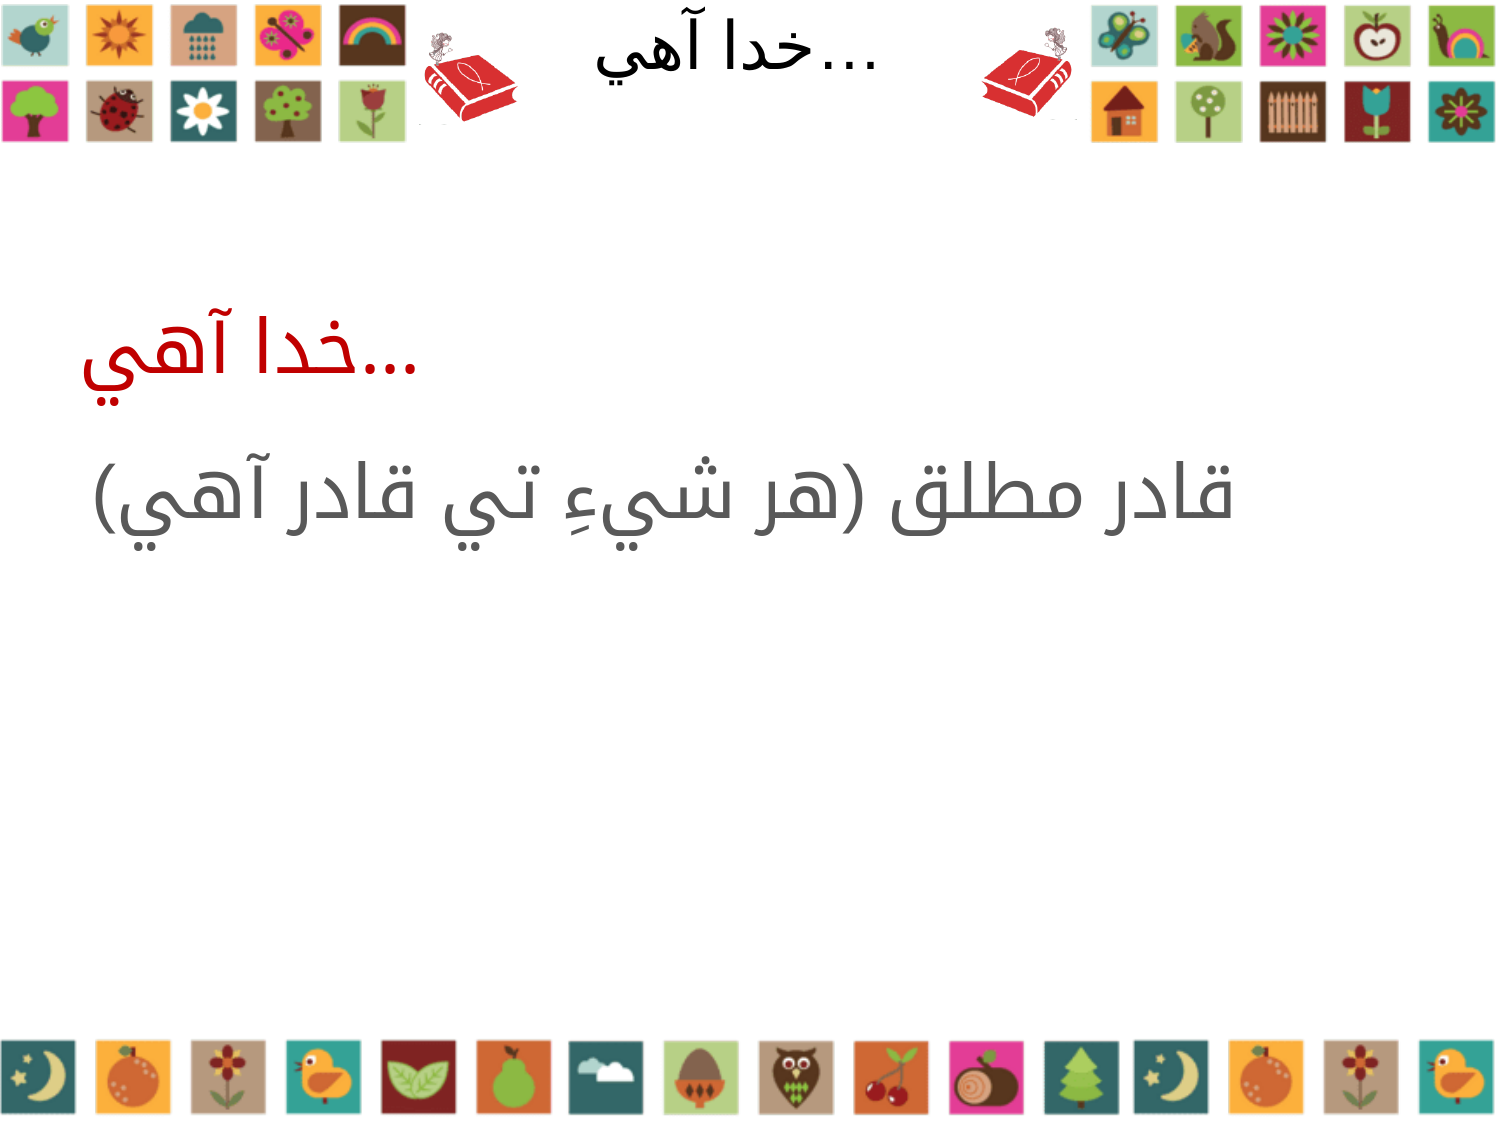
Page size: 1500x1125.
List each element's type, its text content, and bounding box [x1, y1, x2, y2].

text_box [0, 1028, 1500, 1118]
text_box خدا آهي… [414, 0, 1080, 91]
picture [0, 3, 550, 150]
text_box خدا آهي... [64, 290, 1412, 396]
picture [950, 3, 1500, 150]
text_box قادر مطلق (هر شيءِ تي قادر آهي) [76, 436, 1447, 542]
